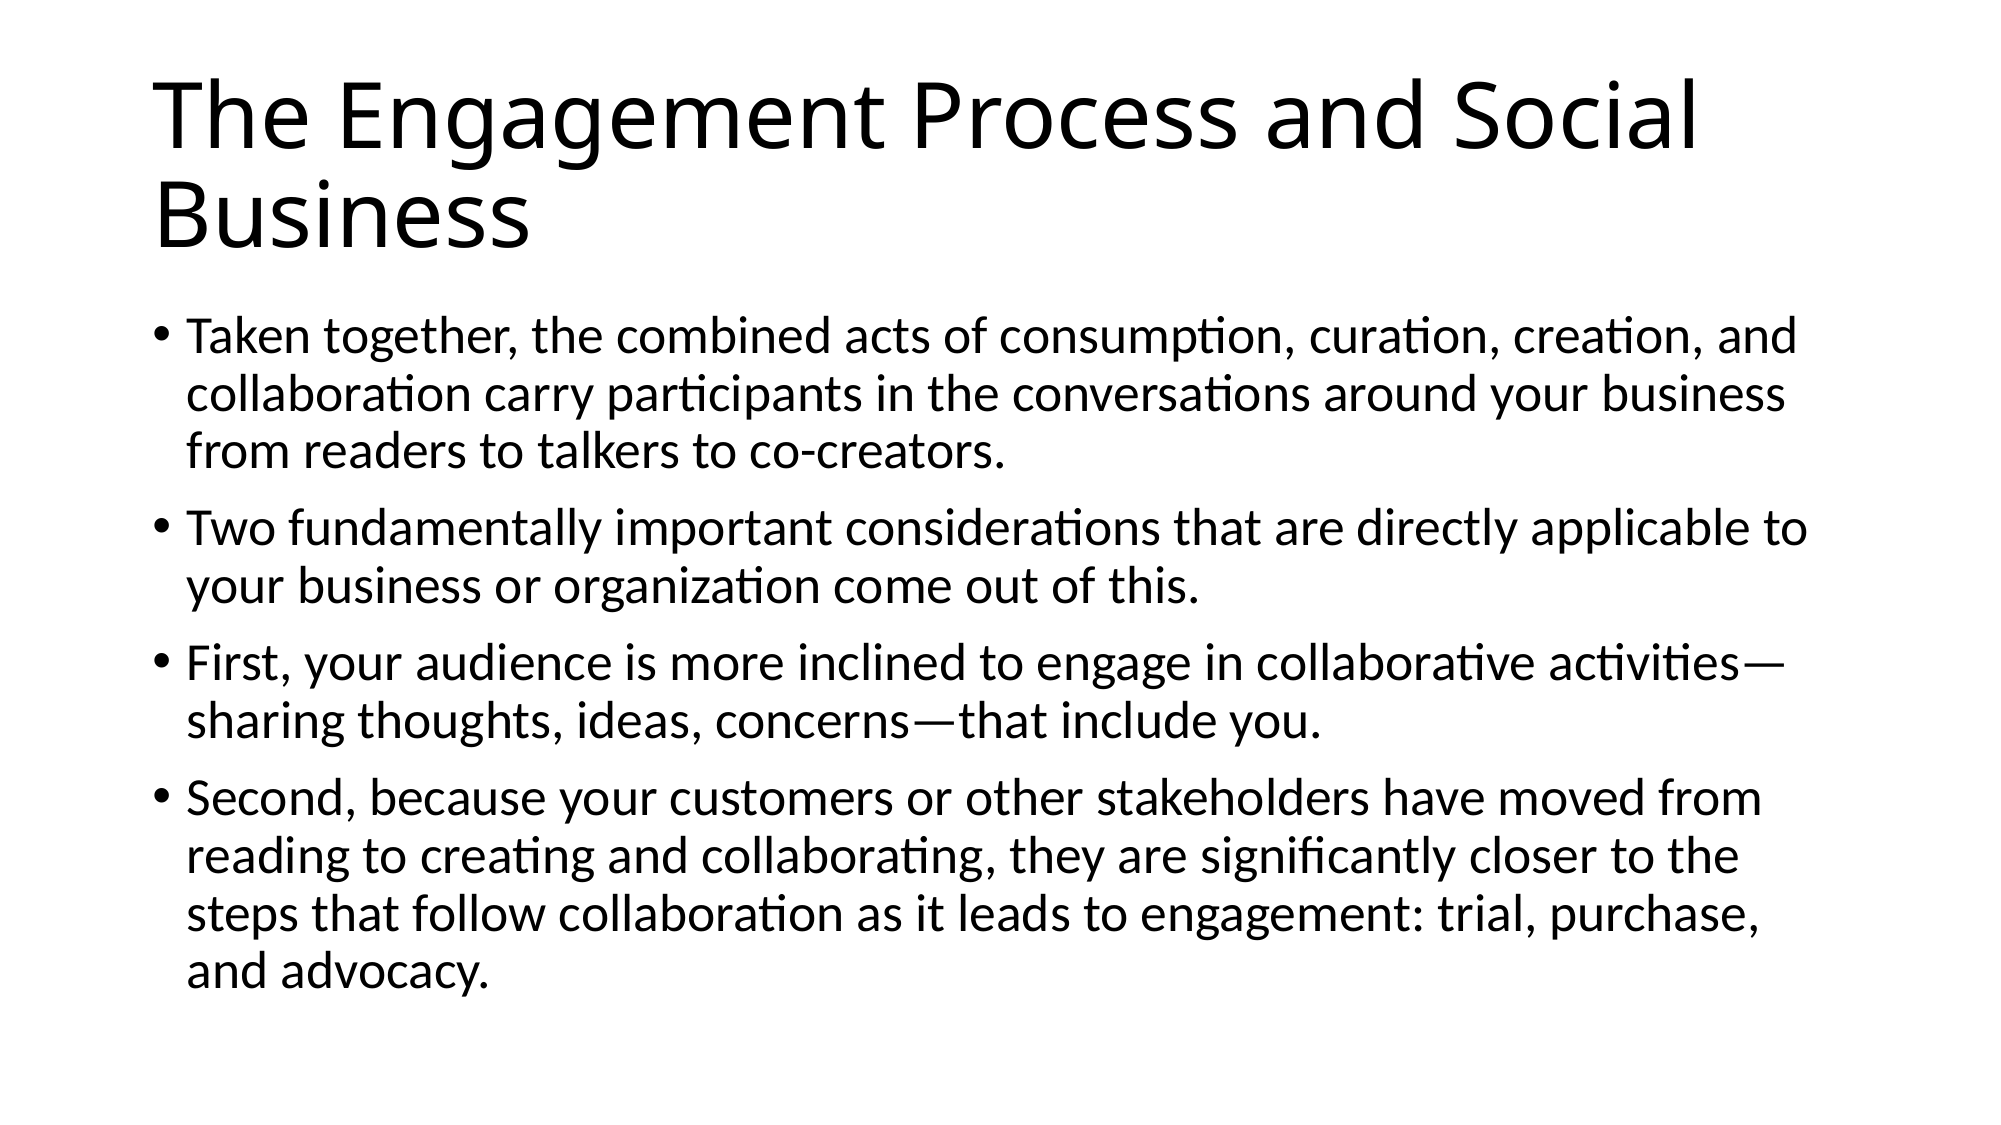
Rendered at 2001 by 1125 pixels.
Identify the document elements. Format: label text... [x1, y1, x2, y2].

list Taken together, the combined acts of consumption, curation, creation, and collaboration carry participants in the conversations around your business from readers to talkers to co-creators. Two fundamentally important considerations that are directly applicable to your business or organization come out of this. First, your audience is more inclined to engage in collaborative activities—sharing thoughts, ideas, concerns—that include you. Second, because your customers or other stakeholders have moved from reading to creating and collaborating, they are significantly closer to the steps that follow collaboration as it leads to engagement: trial, purchase, and advocacy. [137, 299, 1863, 1014]
title The Engagement Process and Social Business [137, 59, 1863, 278]
